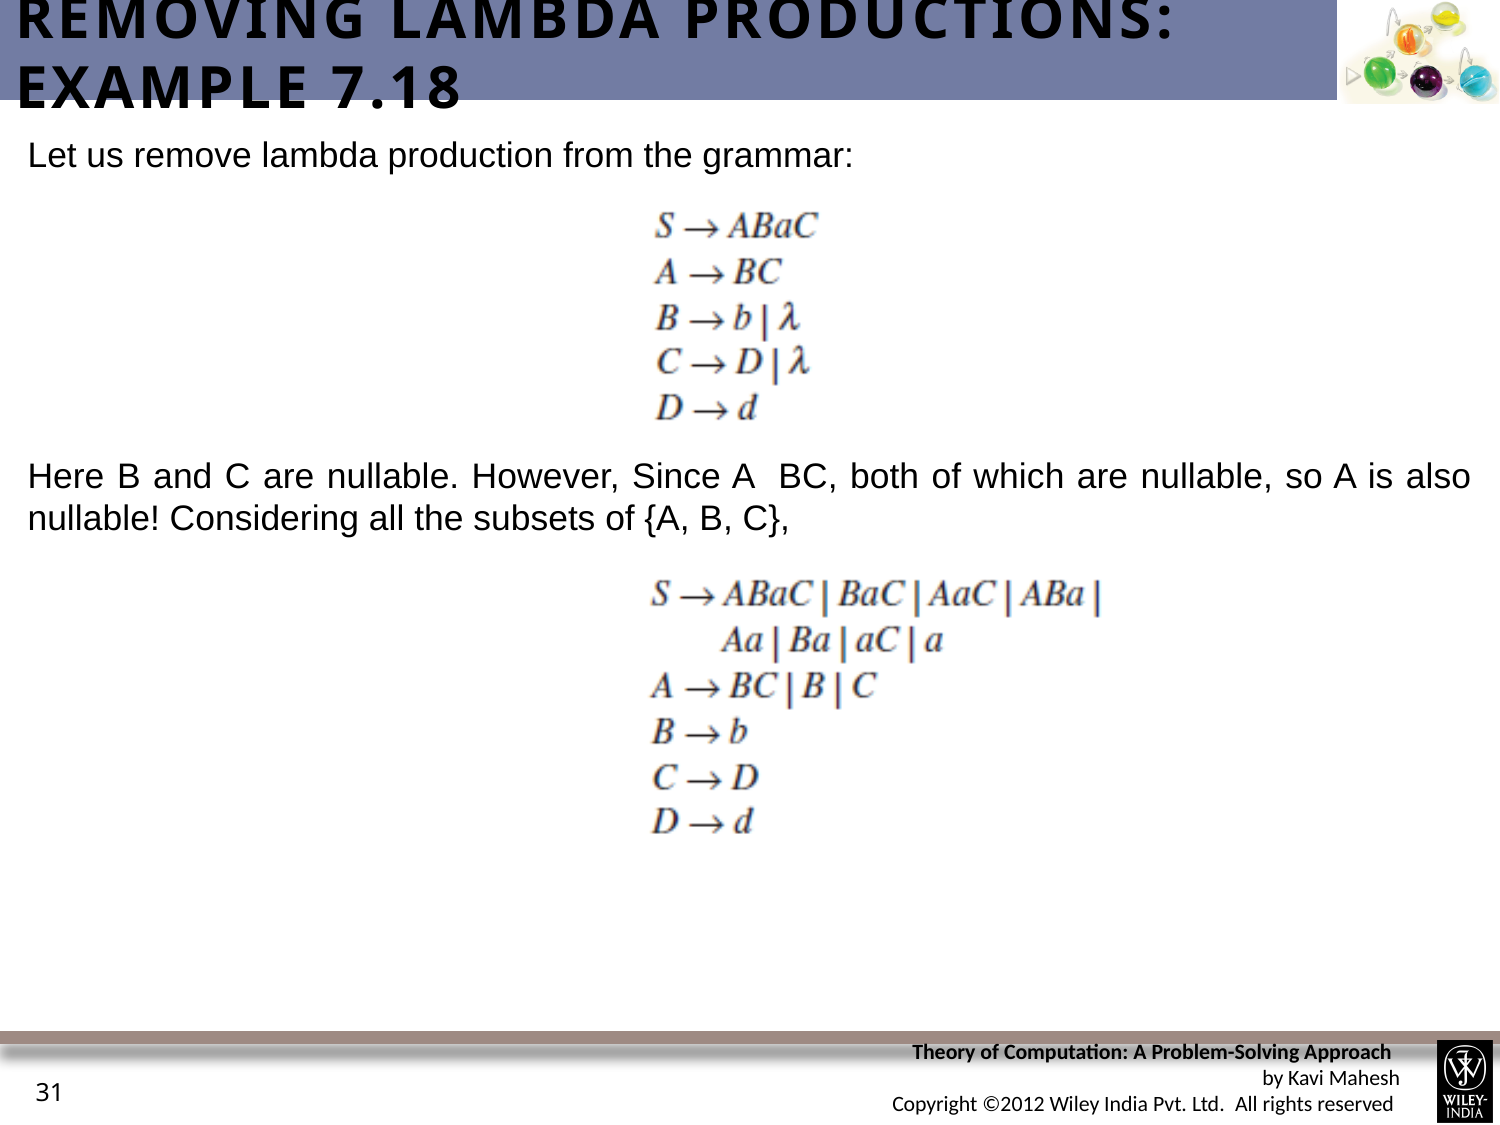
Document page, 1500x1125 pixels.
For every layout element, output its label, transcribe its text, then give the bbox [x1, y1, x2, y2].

text_box Let us remove lambda production from the grammar: Here B and C are nullable. However, Since A BC, both of which are nullable, so A is also nullable! Considering all the subsets of {A, B, C}, [12, 124, 1488, 1025]
slide_number 31 [0, 1062, 100, 1125]
picture [1437, 1040, 1493, 1123]
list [612, 562, 1125, 851]
title Removing Lambda Productions: Example 7.18 [0, 12, 1400, 88]
picture [632, 199, 835, 438]
picture [1337, 0, 1500, 104]
